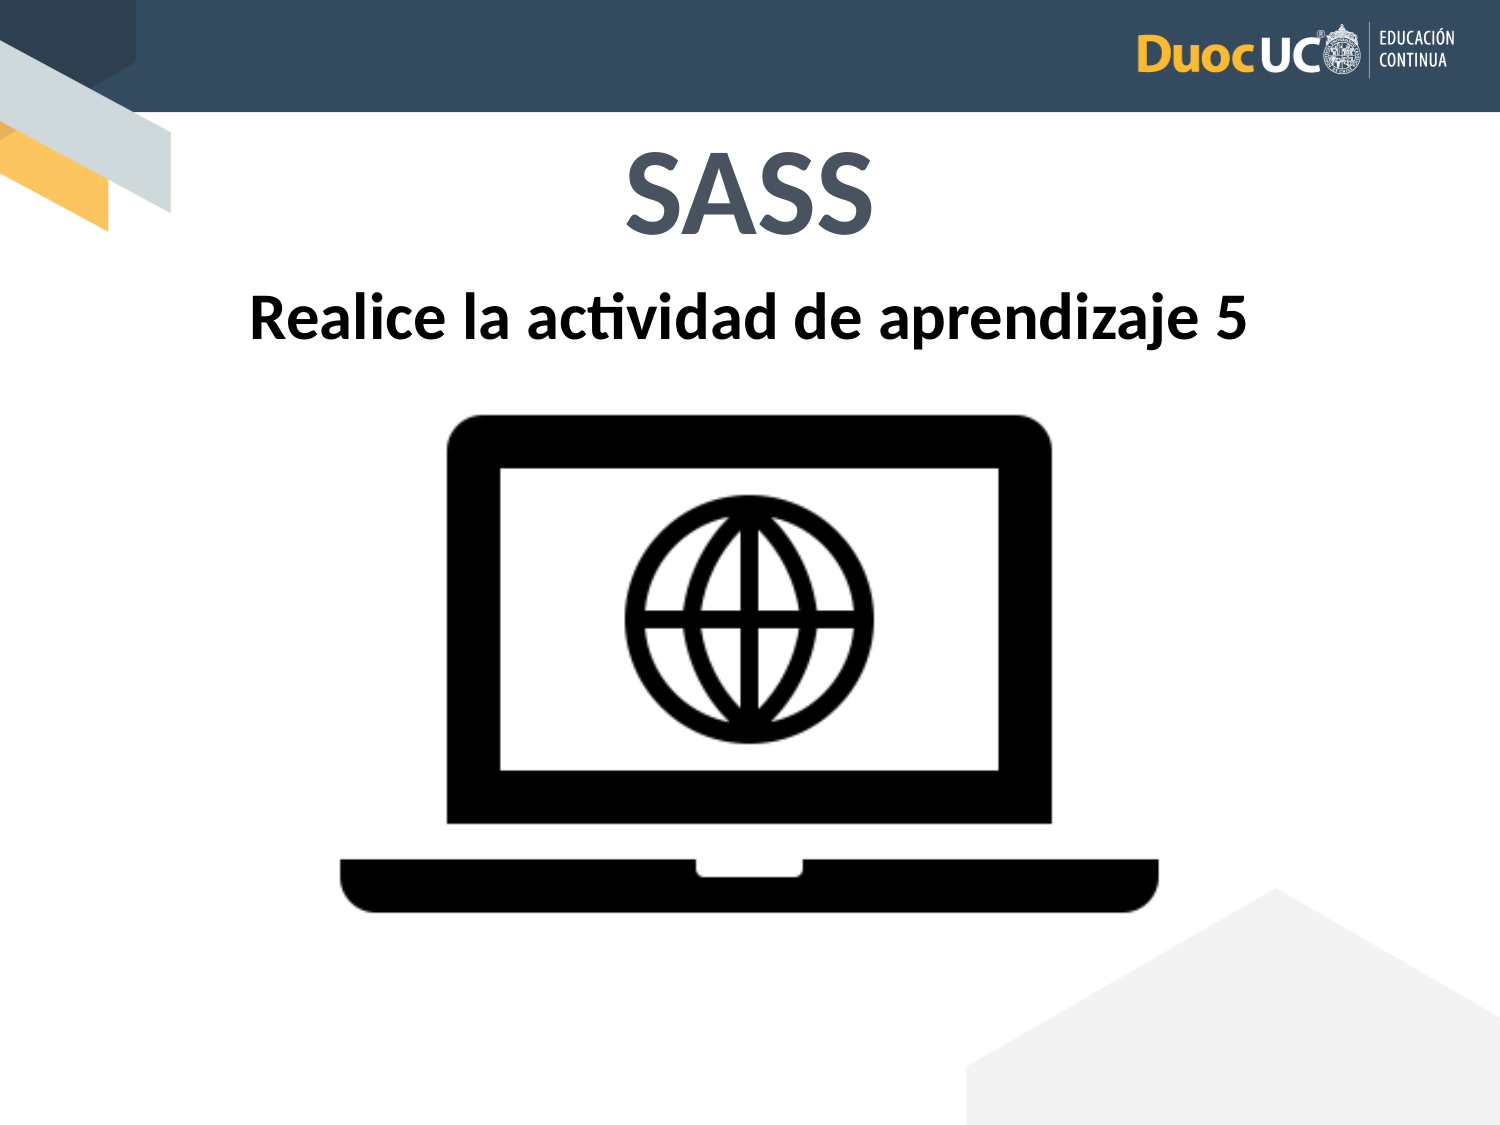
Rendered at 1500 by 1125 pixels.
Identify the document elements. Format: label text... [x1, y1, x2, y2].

text_box SASS [0, 101, 1500, 266]
text_box Realice la actividad de aprendizaje 5 [1177, 266, 1500, 361]
text_box Realice la actividad de aprendizaje 5 [0, 266, 323, 361]
picture [0, 238, 1500, 1125]
picture [0, 0, 1500, 101]
